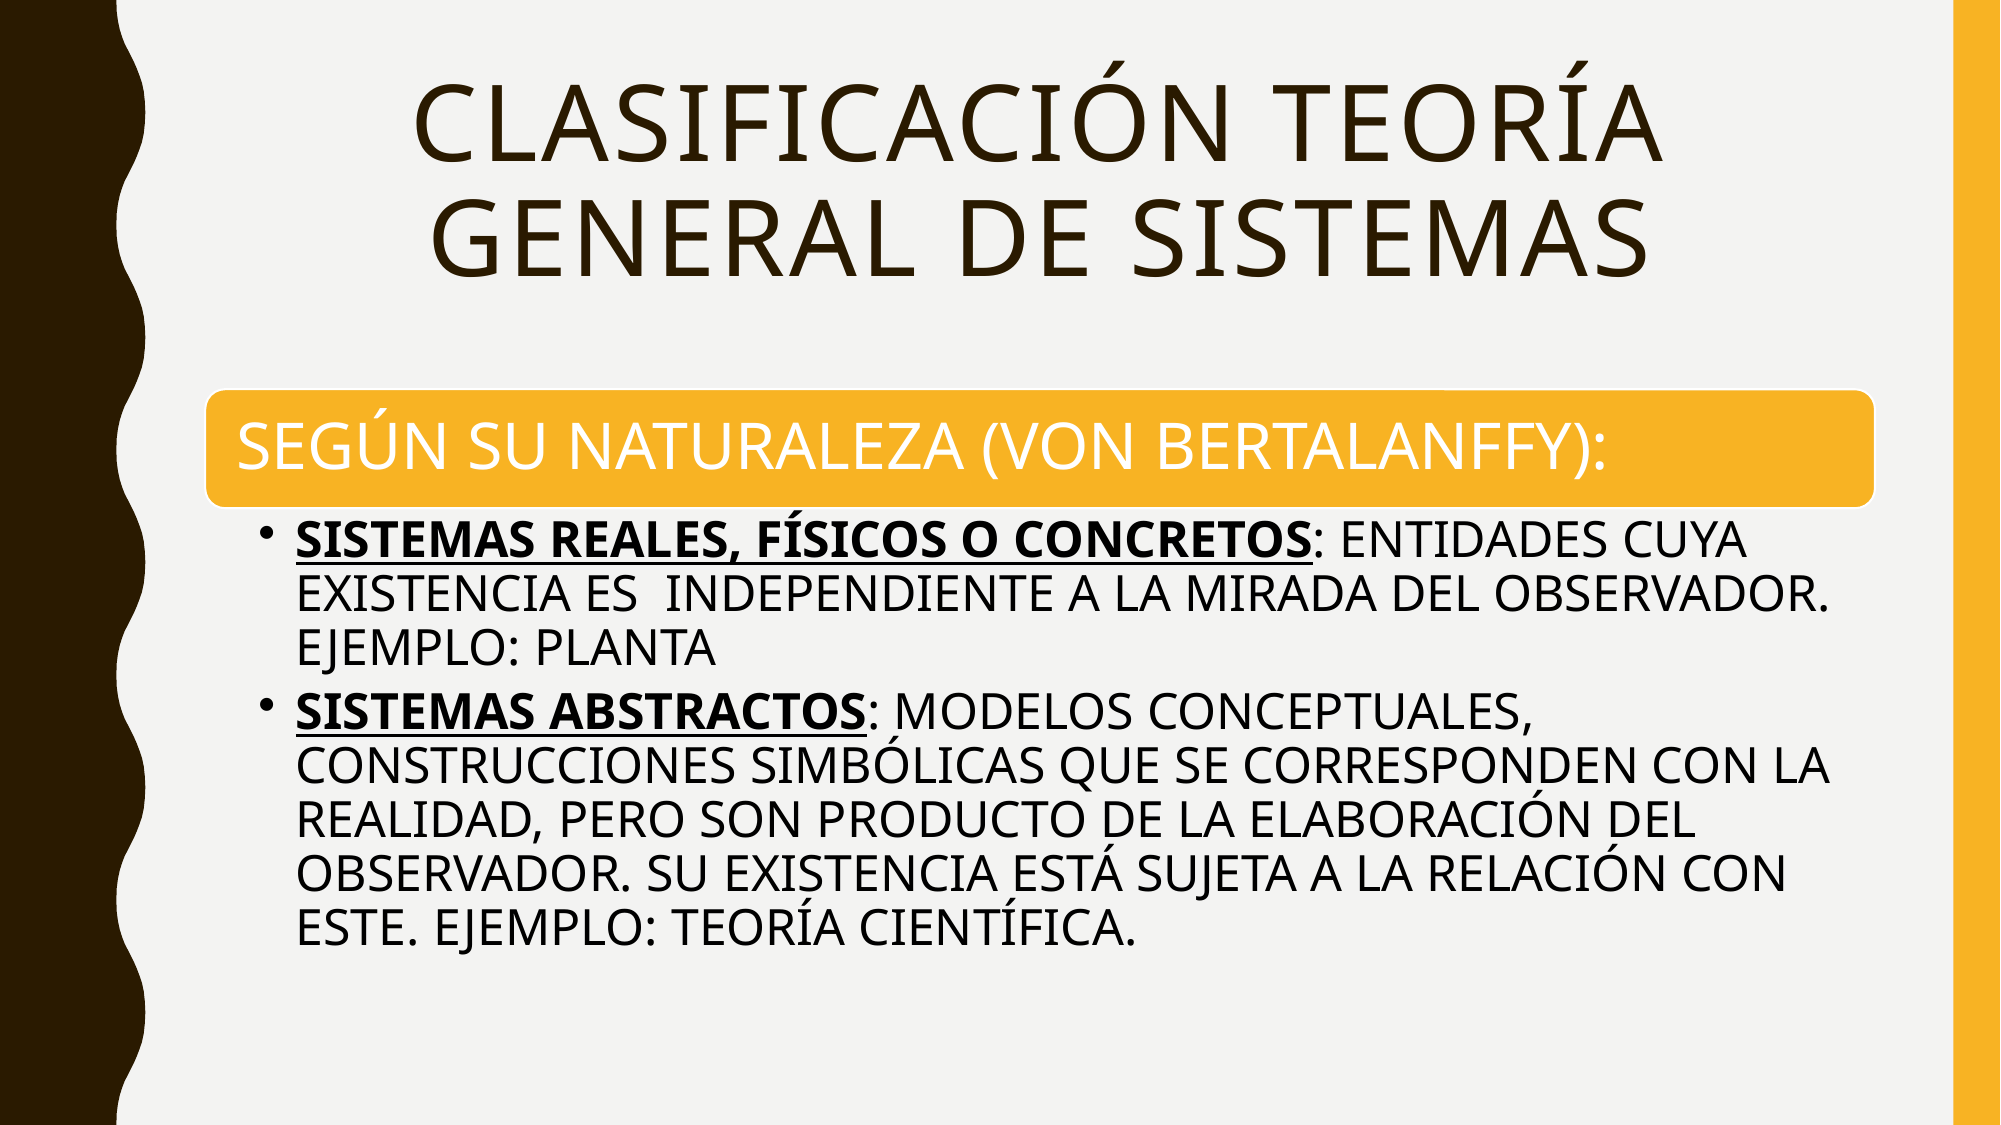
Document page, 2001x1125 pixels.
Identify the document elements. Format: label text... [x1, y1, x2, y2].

title CLASIFICACIÓN TEORÍA GENERAL DE SISTEMAS [205, 62, 1875, 308]
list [205, 374, 1875, 965]
